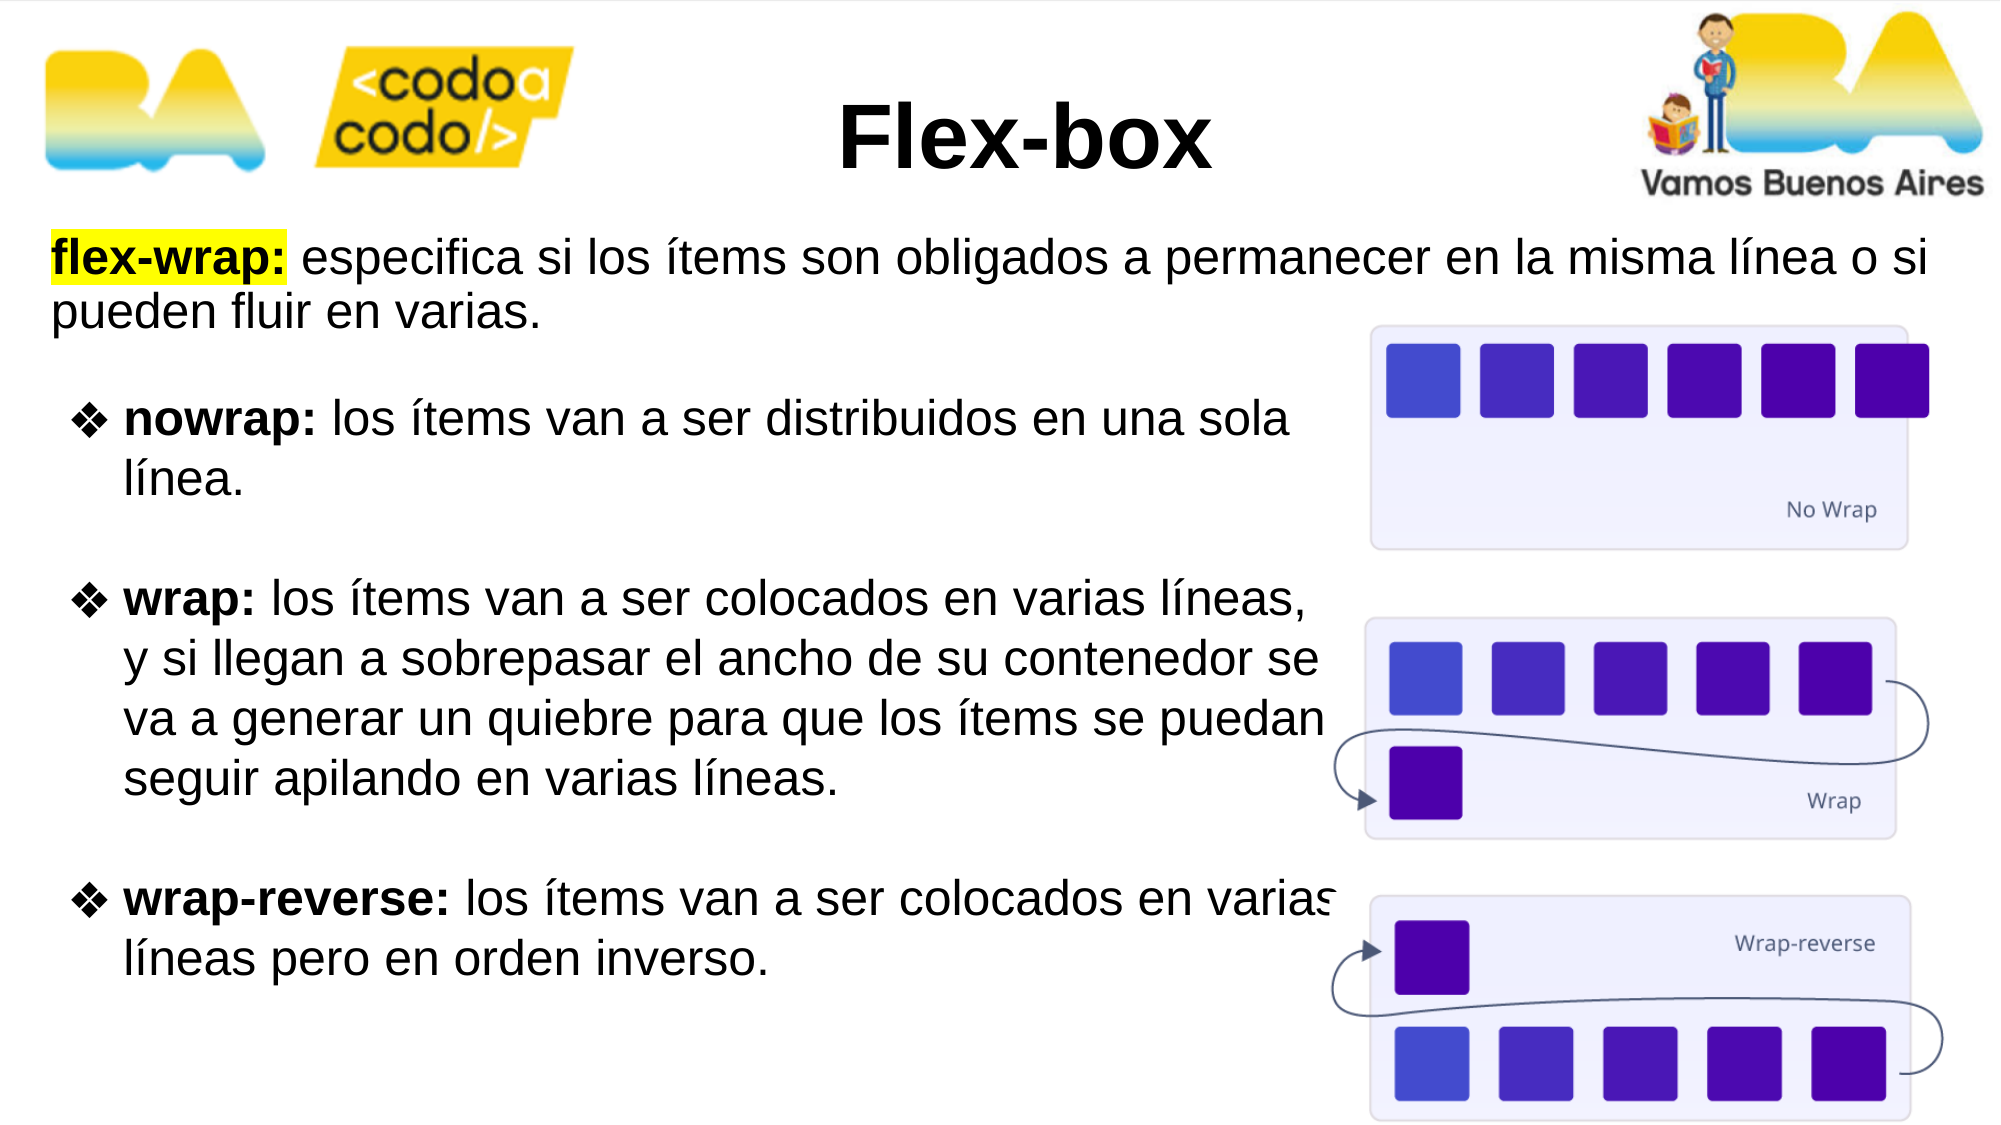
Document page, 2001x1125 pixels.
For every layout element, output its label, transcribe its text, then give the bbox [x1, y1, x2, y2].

text_box nowrap: los ítems van a ser distribuidos en una sola línea. wrap: los ítems van a ser colocados en varias líneas, y si llegan a sobrepasar el ancho de su contenedor se va a generar un quiebre para que los ítems se puedan seguir apilando en varias líneas. wrap-reverse: los ítems van a ser colocados en varias líneas pero en orden inverso. [52, 378, 1357, 1029]
text_box Flex-box [0, 69, 2000, 195]
picture [0, 0, 2001, 1125]
text_box flex-wrap: especifica si los ítems son obligados a permanecer en la misma línea o si pueden fluir en varias. [35, 223, 1948, 416]
